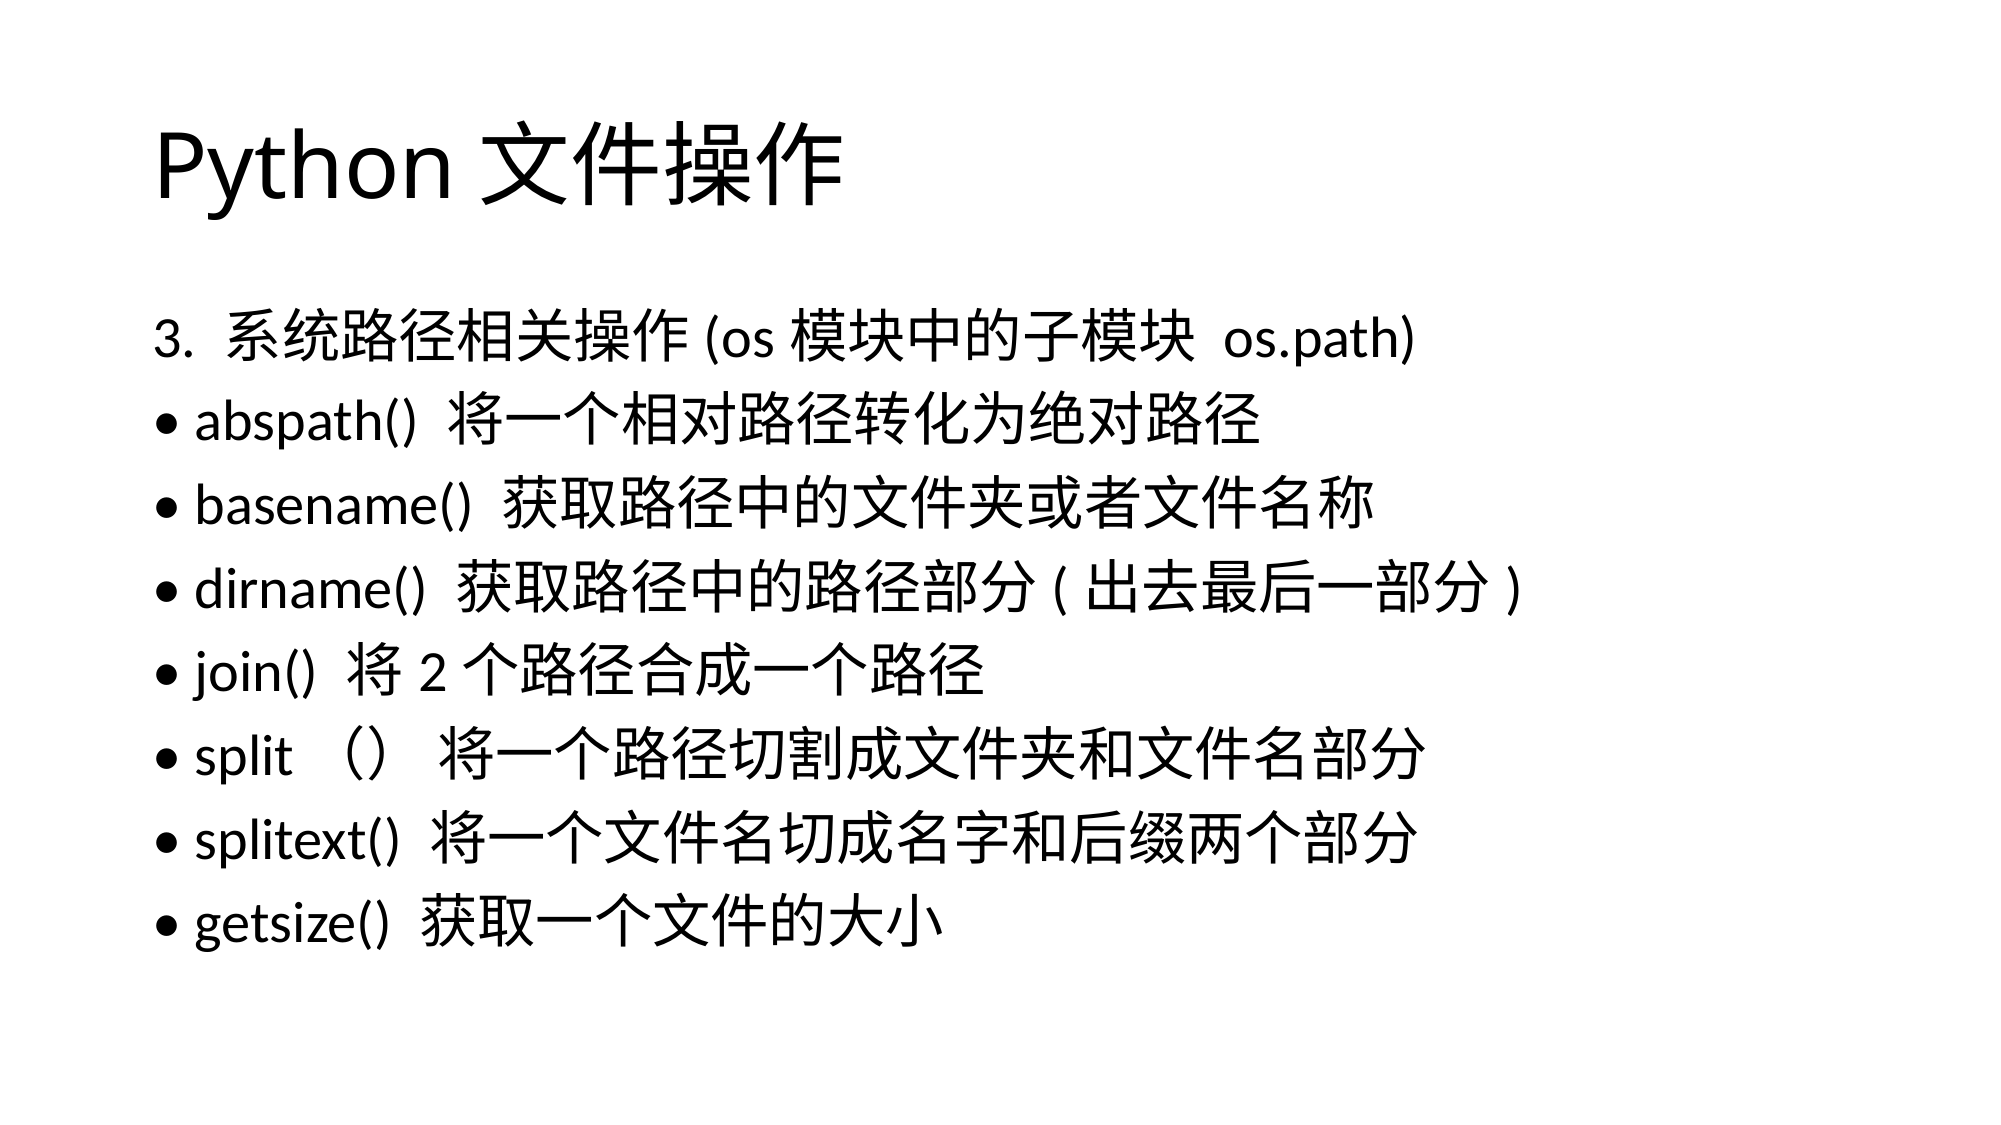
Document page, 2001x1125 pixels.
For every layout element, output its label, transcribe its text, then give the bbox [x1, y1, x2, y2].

list 3. 系统路径相关操作(os模块中的子模块 os.path) • abspath() 将一个相对路径转化为绝对路径 • basename() 获取路径中的文件夹或者文件名称 • dirname() 获取路径中的路径部分(出去最后一部分) • join() 将2个路径合成一个路径 • split（） 将一个路径切割成文件夹和文件名部分 • splitext() 将一个文件名切成名字和后缀两个部分 • getsize() 获取一个文件的大小 [137, 299, 1863, 1014]
title Python文件操作 [137, 59, 1863, 278]
